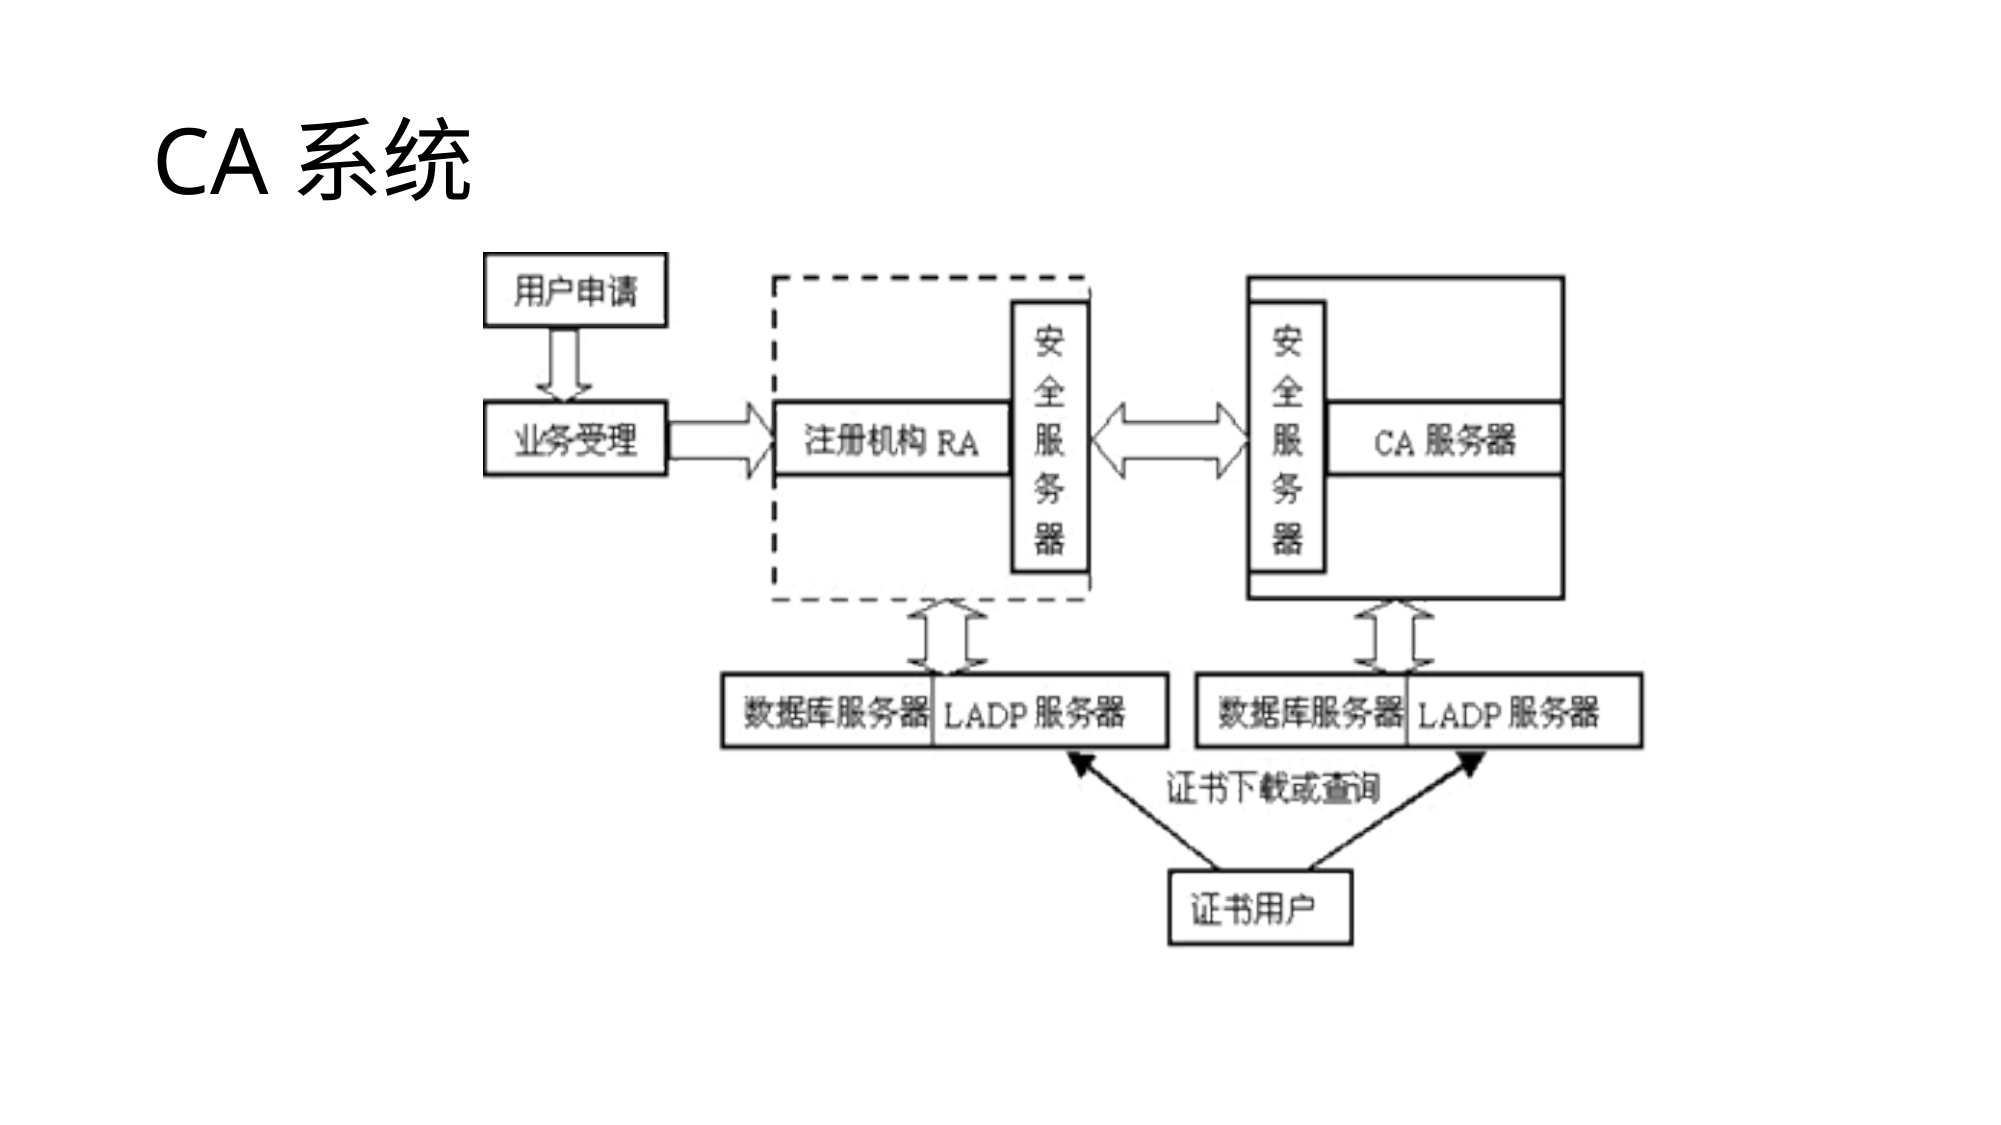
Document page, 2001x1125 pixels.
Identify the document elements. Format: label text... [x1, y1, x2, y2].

title CA系统 [137, 59, 516, 270]
picture [482, 252, 1650, 953]
